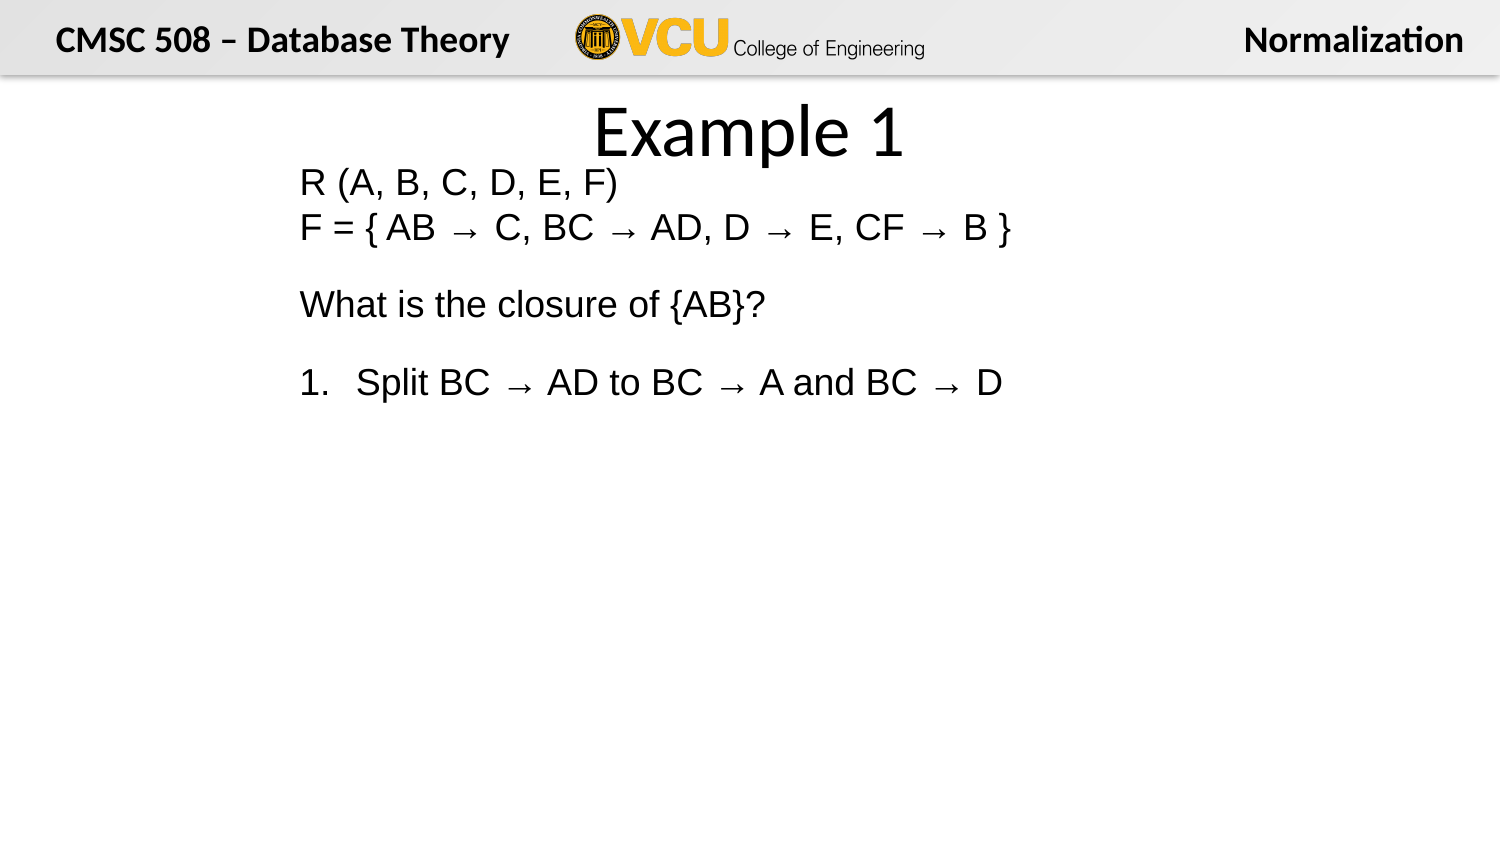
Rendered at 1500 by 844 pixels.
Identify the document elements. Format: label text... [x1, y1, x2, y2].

picture [575, 14, 924, 60]
title Example 1 [75, 85, 1425, 169]
text_box R (A, B, C, D, E, F) F = { AB → C, BC → AD, D → E, CF → B } What is the closure of {AB}? Split BC → AD to BC → A and BC → D [241, 169, 1285, 403]
